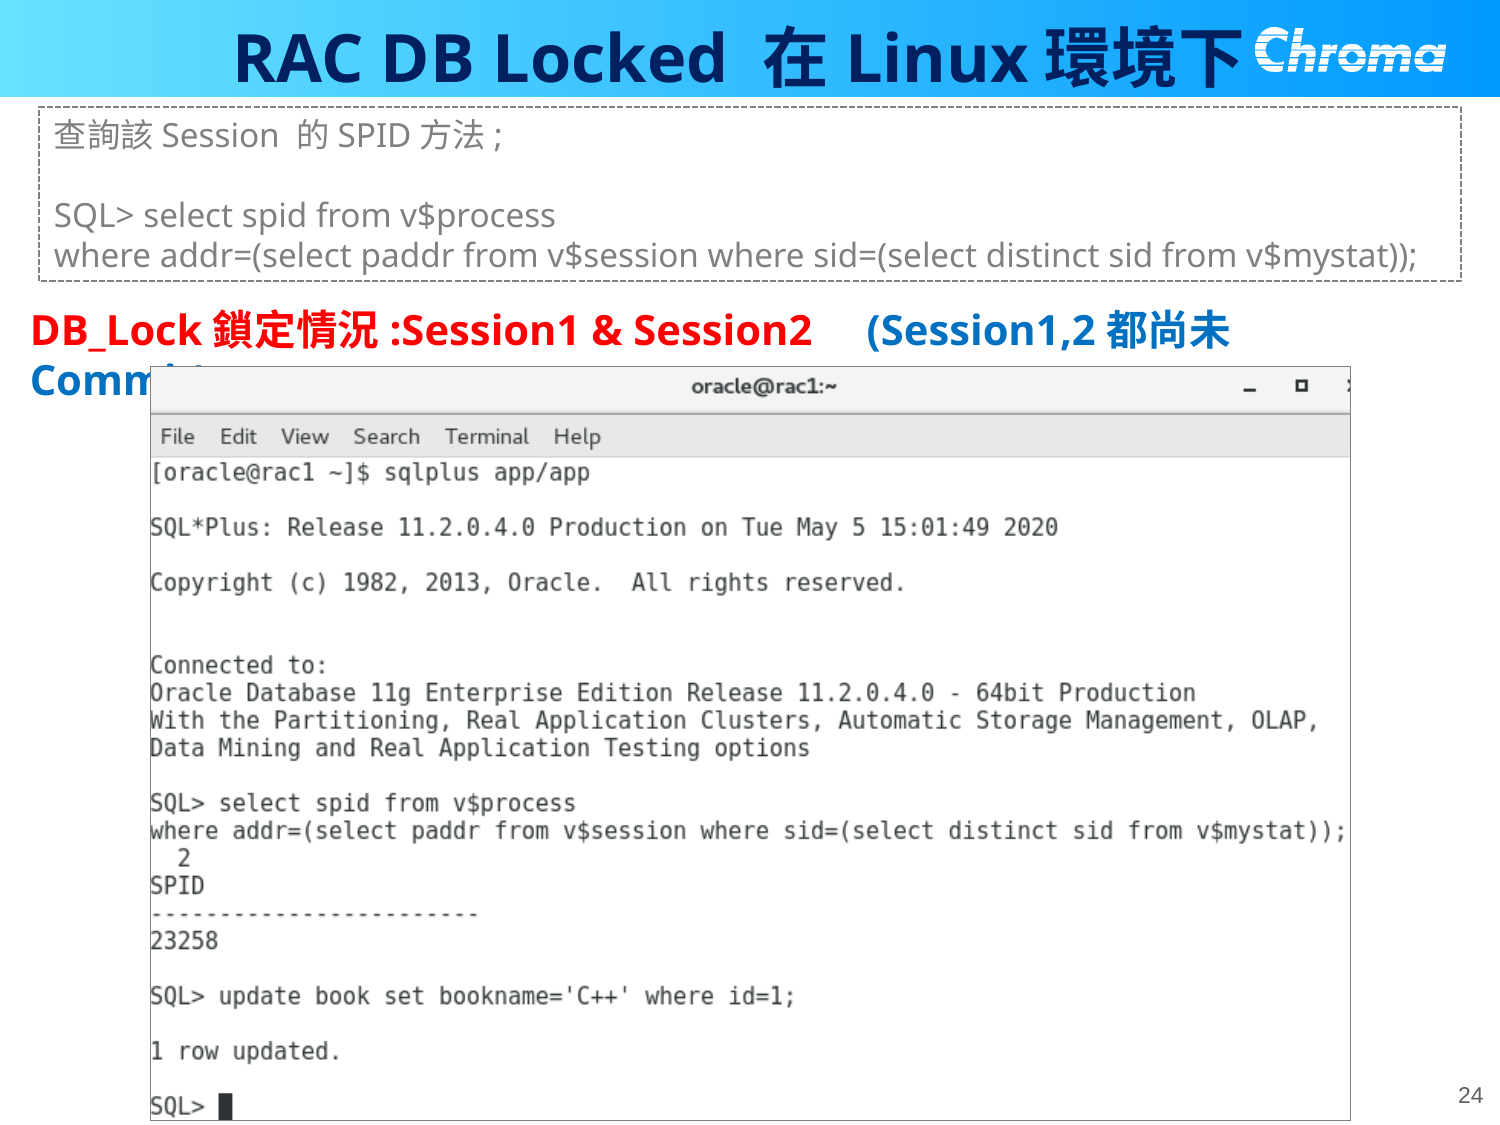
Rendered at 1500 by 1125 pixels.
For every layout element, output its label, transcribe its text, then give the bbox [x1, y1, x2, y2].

text_box 查詢該Session 的SPID方法; SQL> select spid from v$process where addr=(select paddr from v$session where sid=(select distinct sid from v$mystat)); [39, 107, 1462, 282]
title RAC DB Locked 在Linux環境下 [217, 0, 1331, 112]
picture [1331, 27, 1446, 72]
picture [149, 366, 1351, 1121]
text_box DB_Lock鎖定情況:Session1 & Session2 (Session1,2都尚未Commit) [14, 296, 1428, 411]
